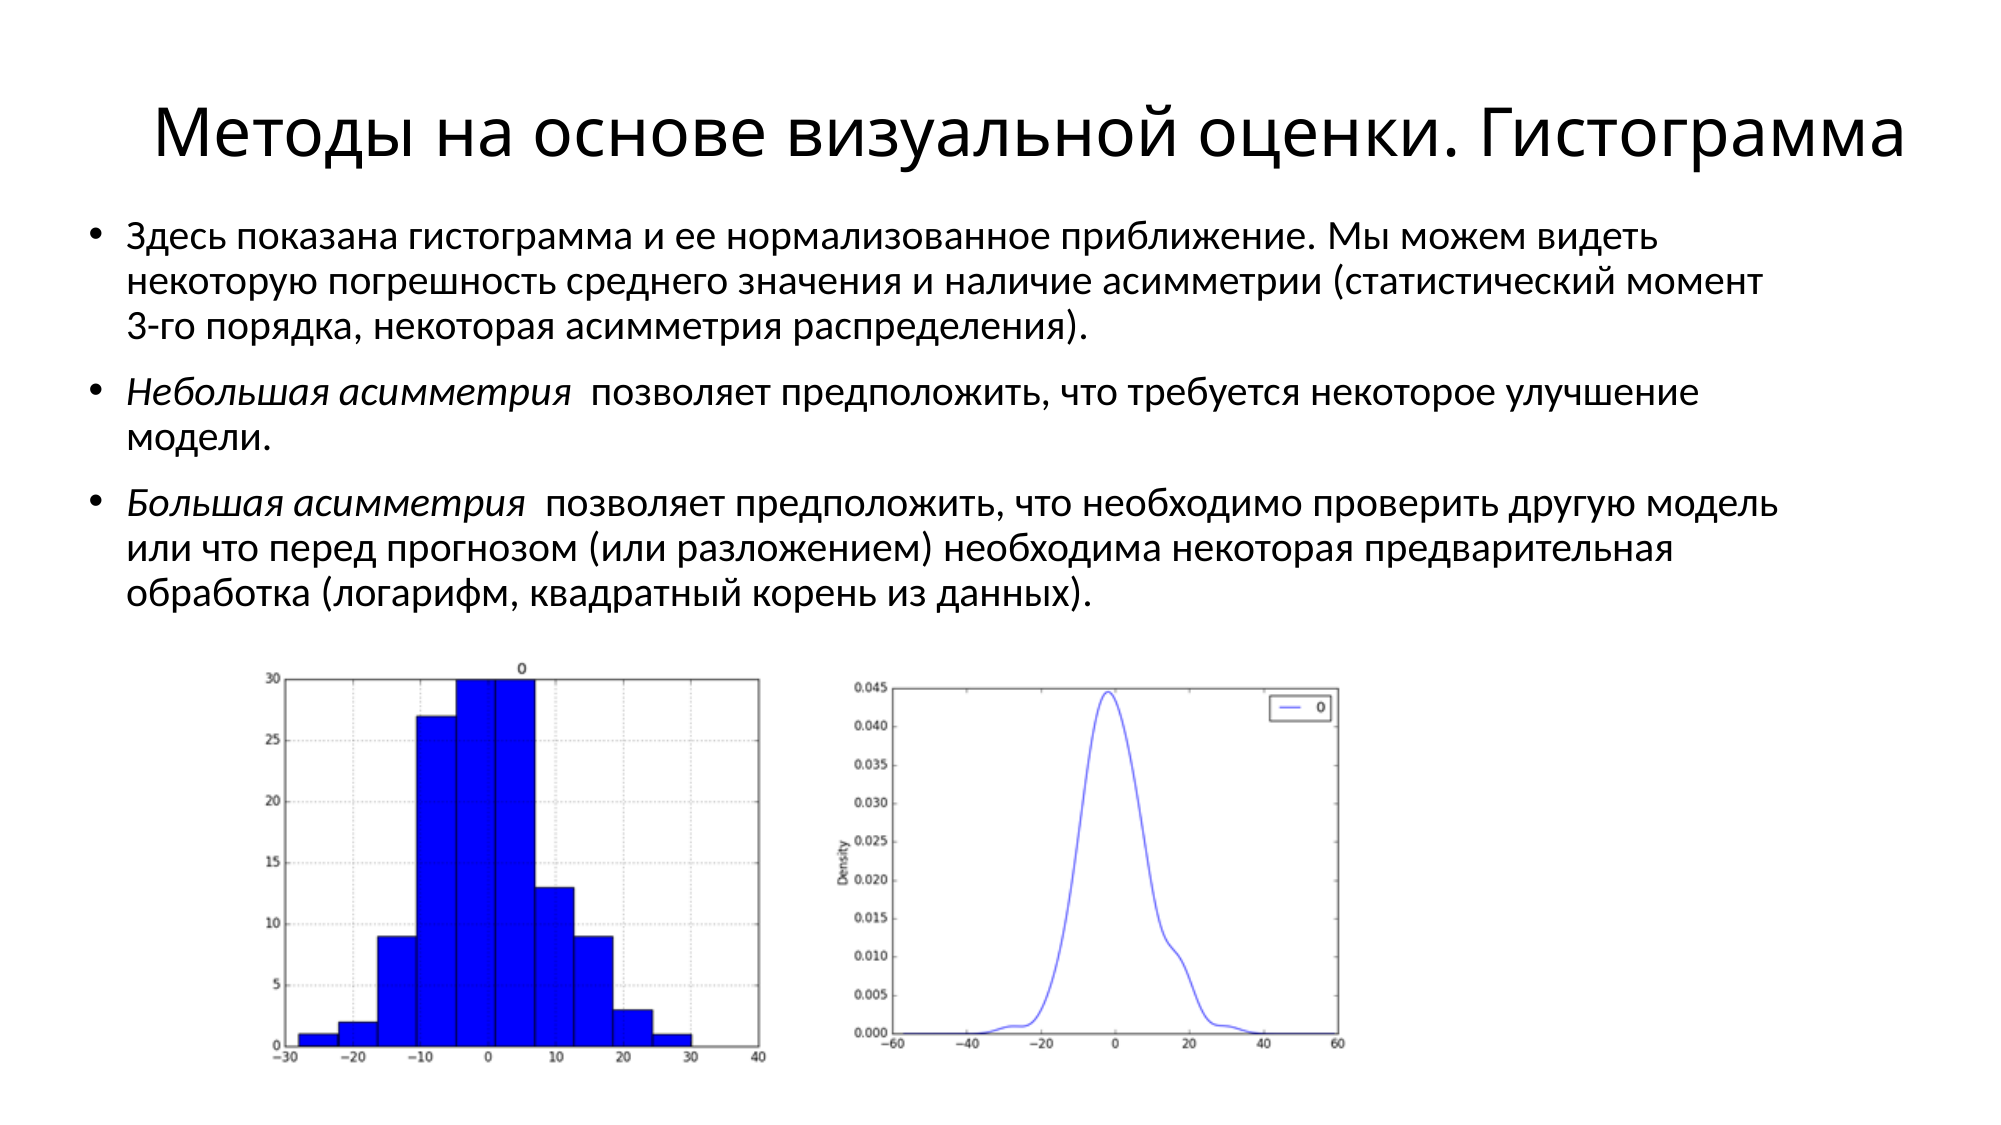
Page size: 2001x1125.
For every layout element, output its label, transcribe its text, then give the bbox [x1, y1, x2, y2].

picture [204, 632, 1399, 1094]
list Здесь показана гистограмма и ее нормализованное приближение. Мы можем видеть некоторую погрешность среднего значения и наличие асимметрии (статистический момент 3-го порядка, некоторая асимметрия распределения). Небольшая асимметрия позволяет предположить, что требуется некоторое улучшение модели. Большая асимметрия позволяет предположить, что необходимо проверить другую модель или что перед прогнозом (или разложением) необходима некоторая предварительная обработка (логарифм, квадратный корень из данных). [73, 205, 1799, 920]
title Методы на основе визуальной оценки. Гистограмма [137, 59, 1945, 210]
